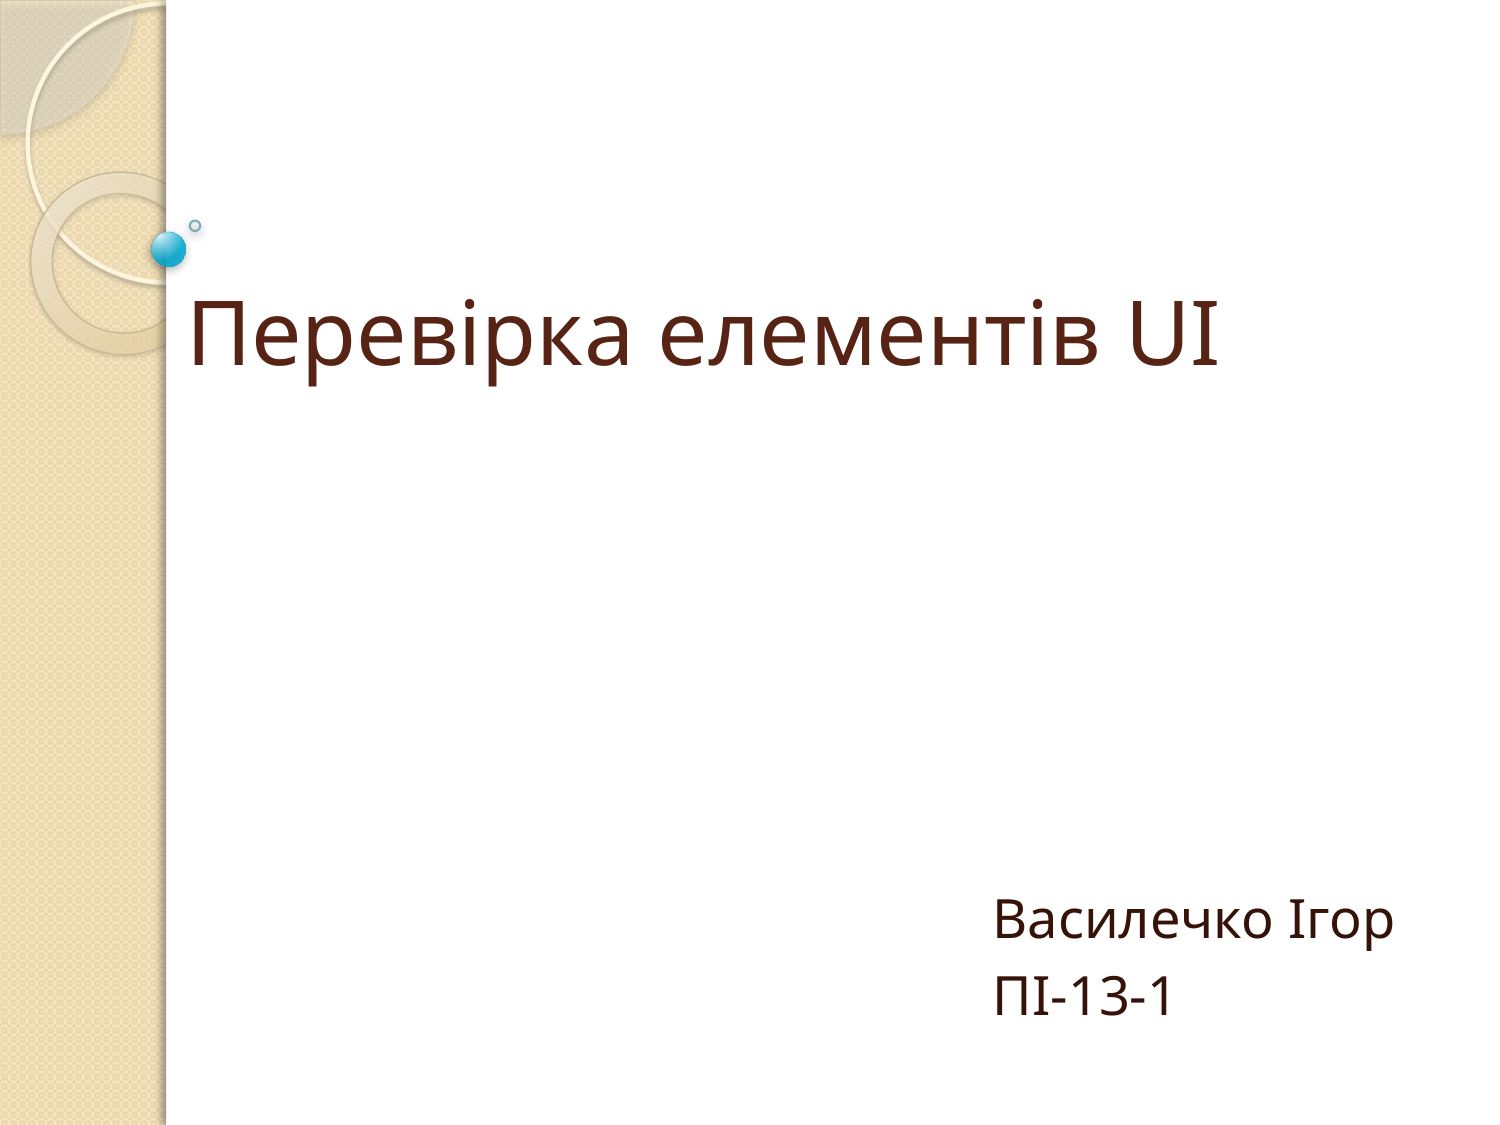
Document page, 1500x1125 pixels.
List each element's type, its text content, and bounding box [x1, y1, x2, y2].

title Перевірка елементів UI [171, 149, 1387, 391]
text_box Василечко Ігор ПІ-13-1 [973, 883, 1500, 1125]
